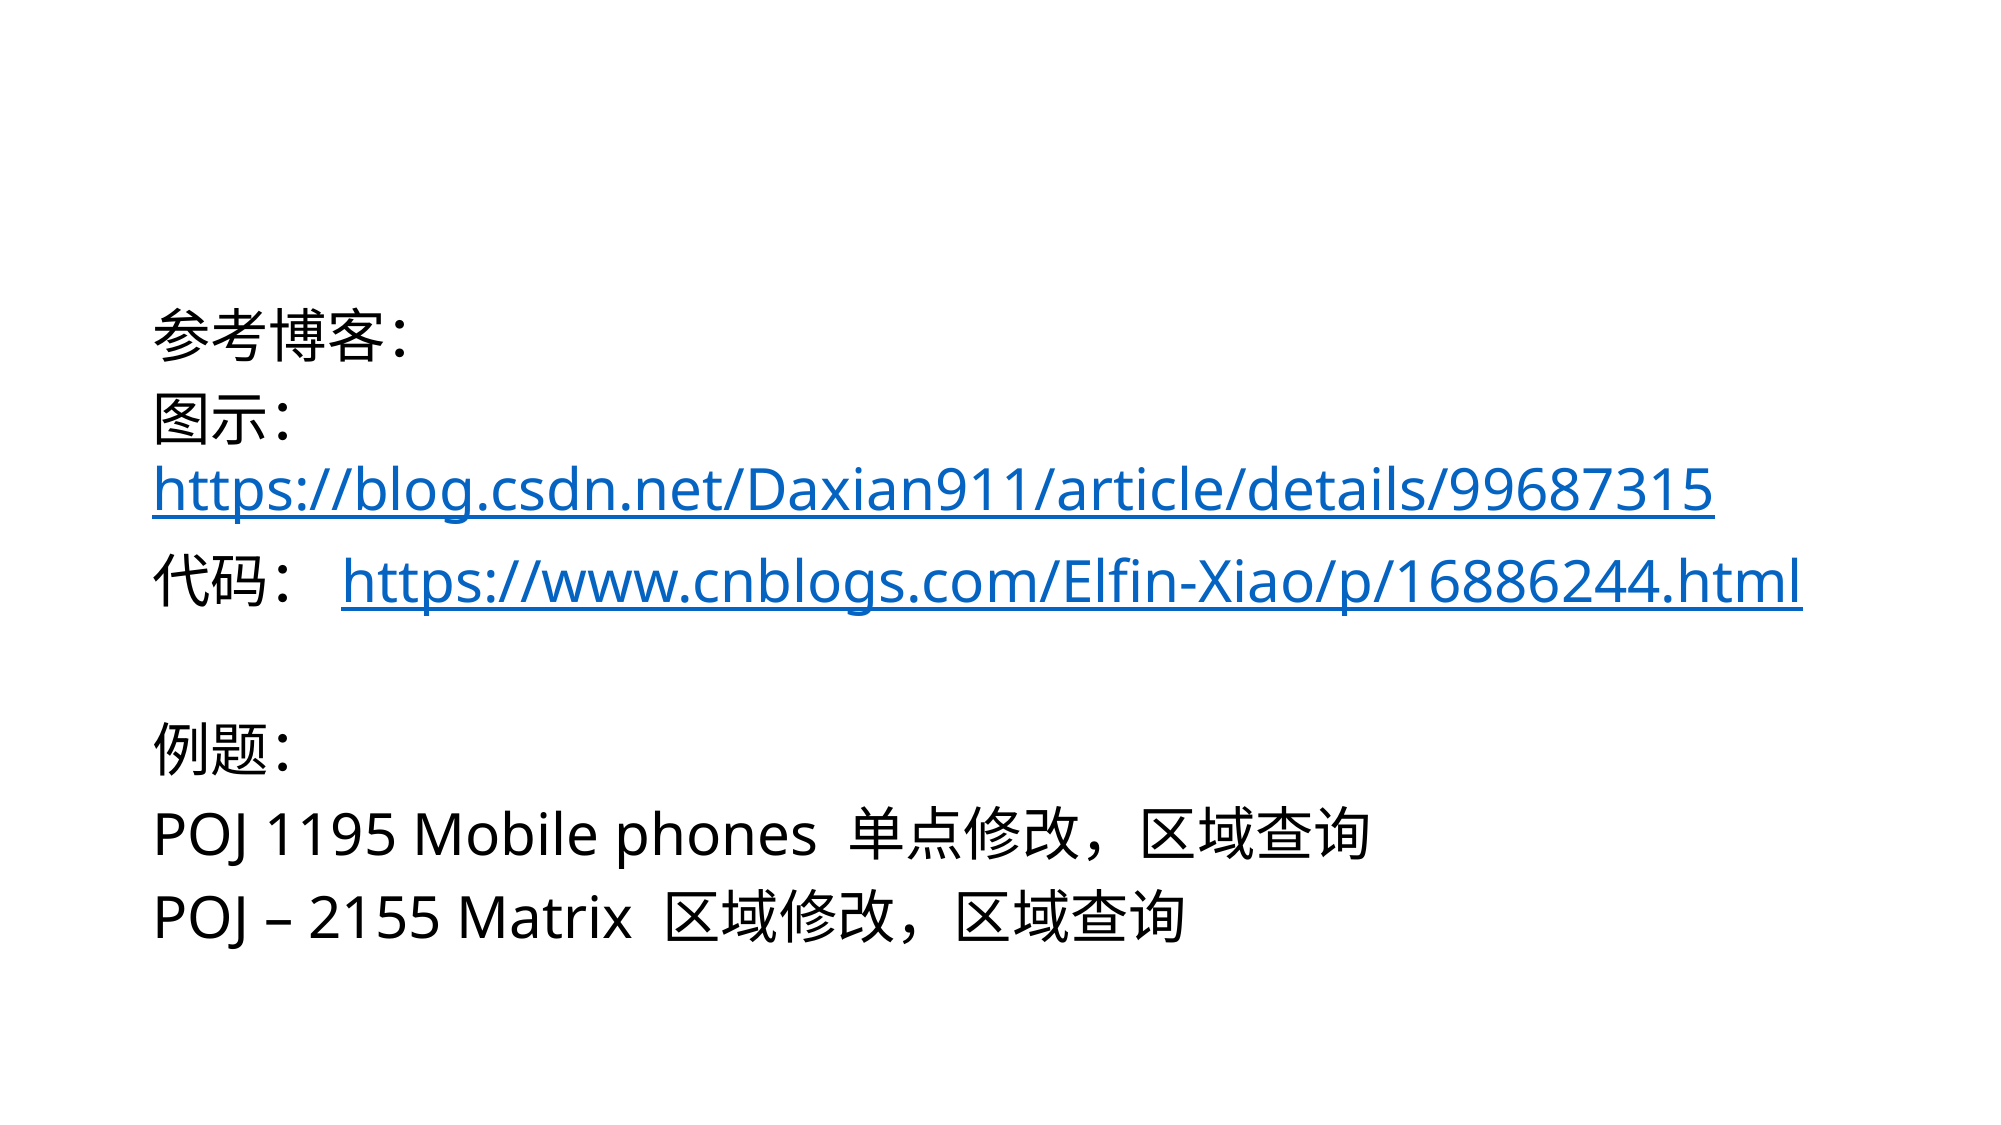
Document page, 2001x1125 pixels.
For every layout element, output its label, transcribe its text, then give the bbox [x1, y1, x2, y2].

list 参考博客： 图示：https://blog.csdn.net/Daxian911/article/details/99687315 代码：https://www.cnblogs.com/Elfin-Xiao/p/16886244.html 例题： POJ 1195 Mobile phones 单点修改，区域查询 POJ – 2155 Matrix 区域修改，区域查询 [137, 299, 1863, 1014]
